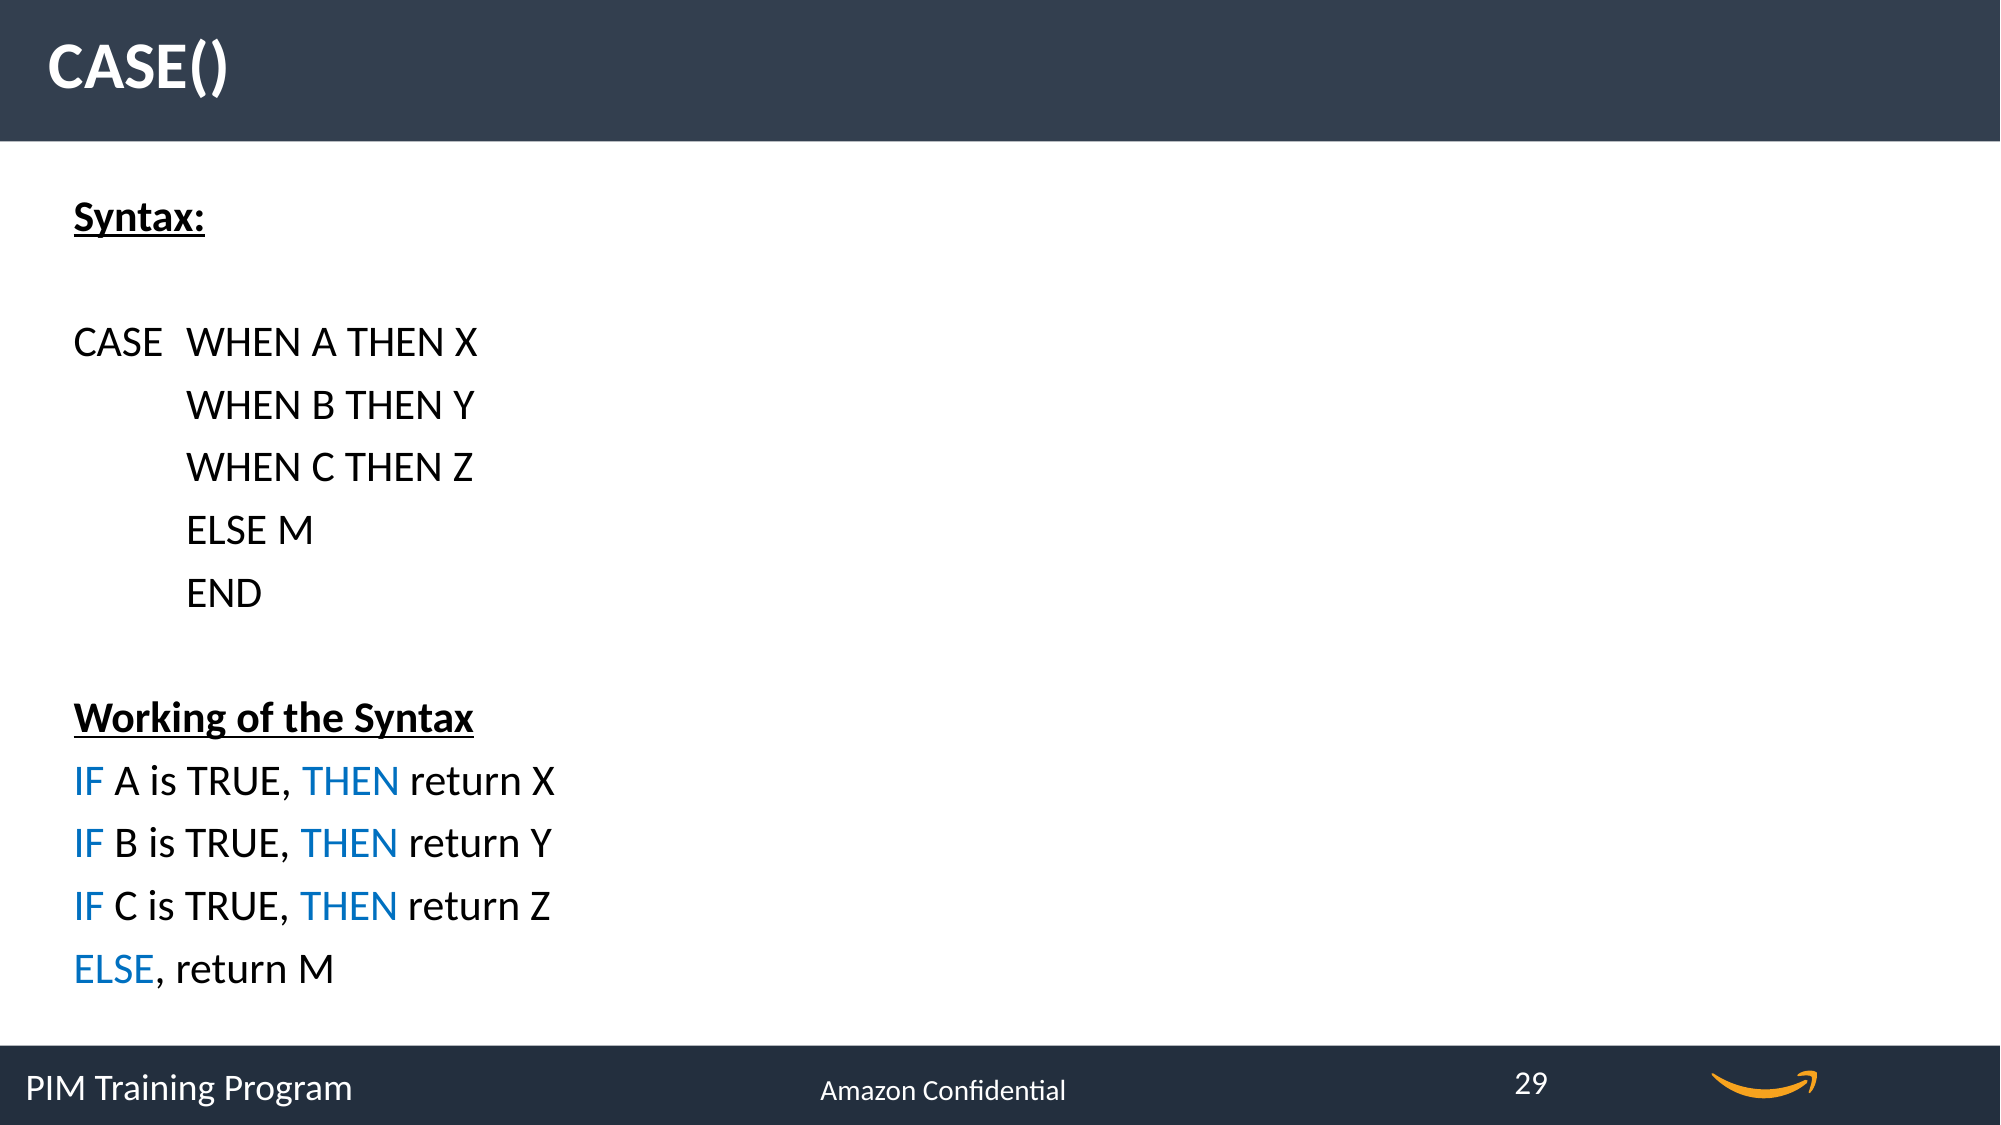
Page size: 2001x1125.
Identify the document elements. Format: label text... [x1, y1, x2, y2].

text_box CASE() [34, 14, 1040, 110]
list Syntax: CASE WHEN A THEN X WHEN B THEN Y WHEN C THEN Z ELSE M END Working of the Syntax IF A is TRUE, THEN return X IF B is TRUE, THEN return Y IF C is TRUE, THEN return Z ELSE, return M [58, 186, 1784, 1003]
